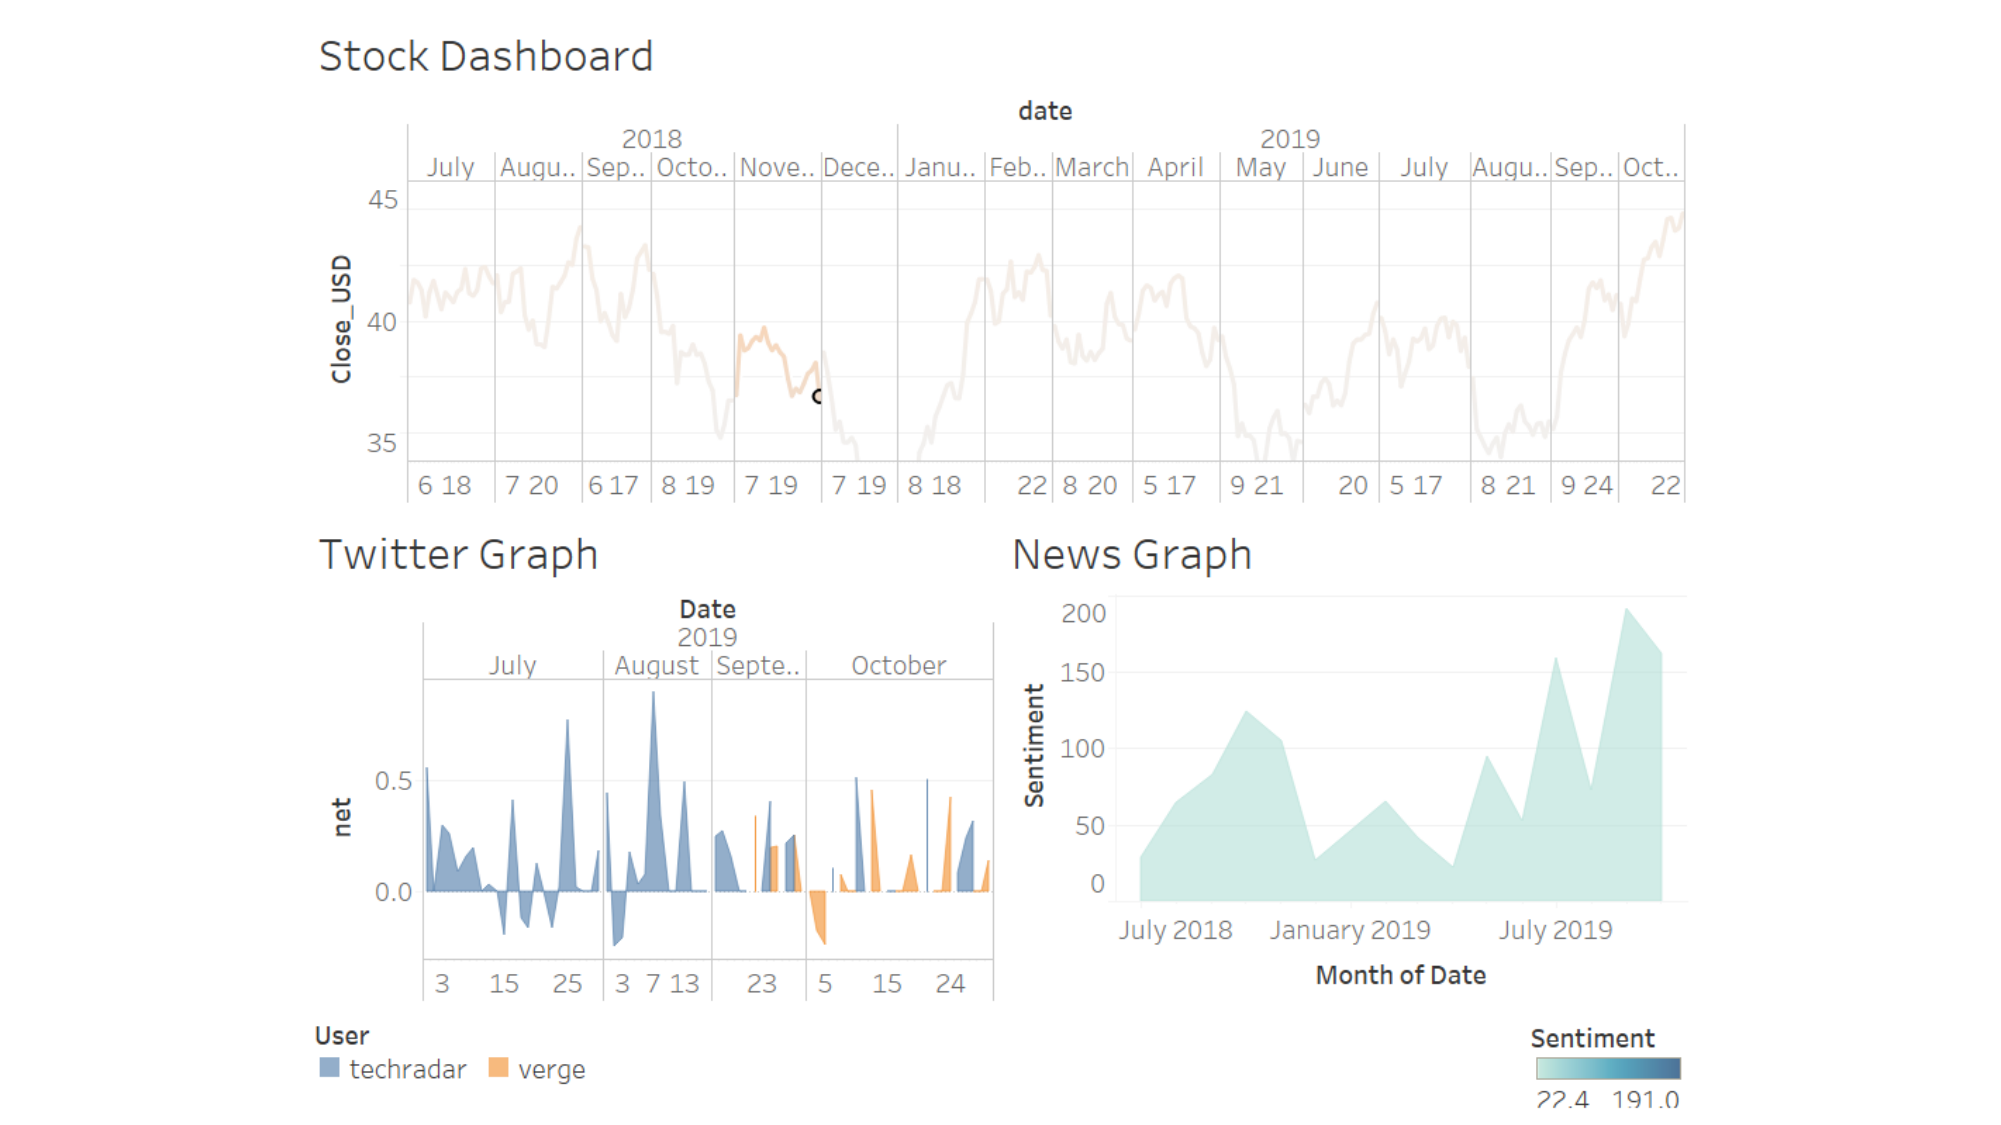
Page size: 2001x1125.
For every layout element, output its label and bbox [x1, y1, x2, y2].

picture [296, 0, 1704, 1125]
